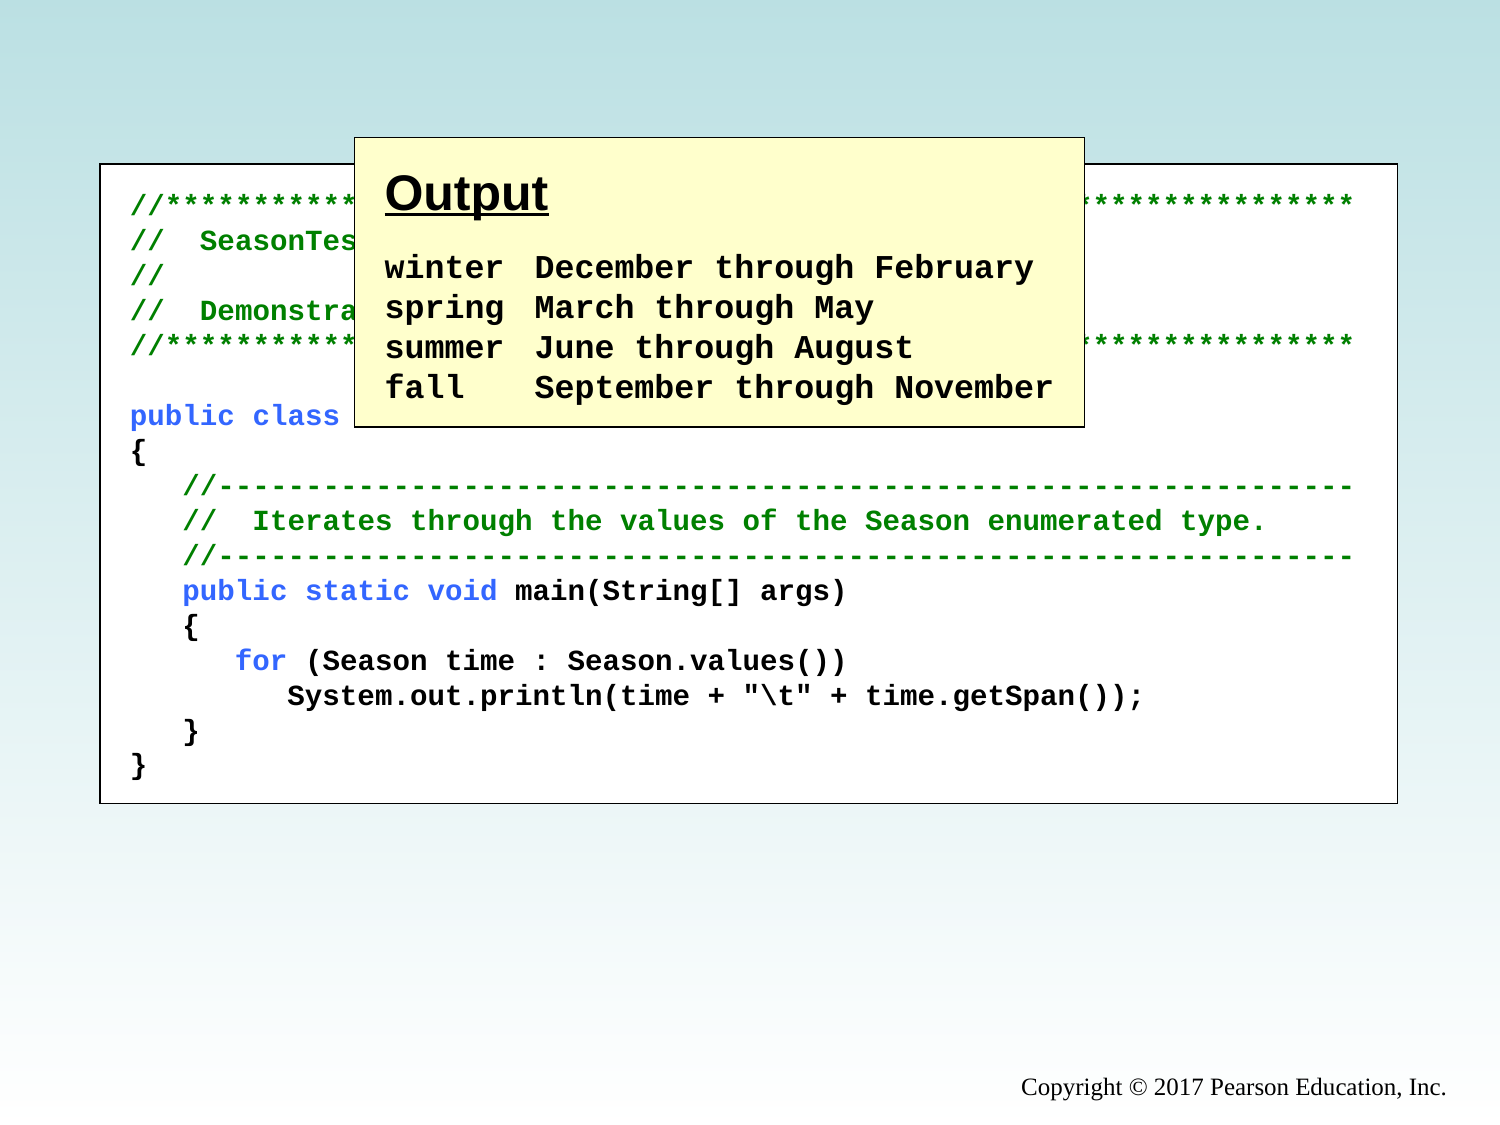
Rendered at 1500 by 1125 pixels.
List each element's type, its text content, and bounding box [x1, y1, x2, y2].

text_box //******************************************************************** // SeasonTester.java Author: Lewis/Loftus // // Demonstrates the use of a full enumerated type. //******************************************************************** public class SeasonTester { //----------------------------------------------------------------- // Iterates through the values of the Season enumerated type. //----------------------------------------------------------------- public static void main(String[] args) { for (Season time : Season.values()) System.out.println(time + "\t" + time.getSpan()); } } [99, 163, 1398, 804]
text_box Output winter December through February spring March through May summer June through August fall September through November [354, 137, 1085, 428]
footer Copyright © 2017 Pearson Education, Inc. [549, 1062, 1463, 1114]
